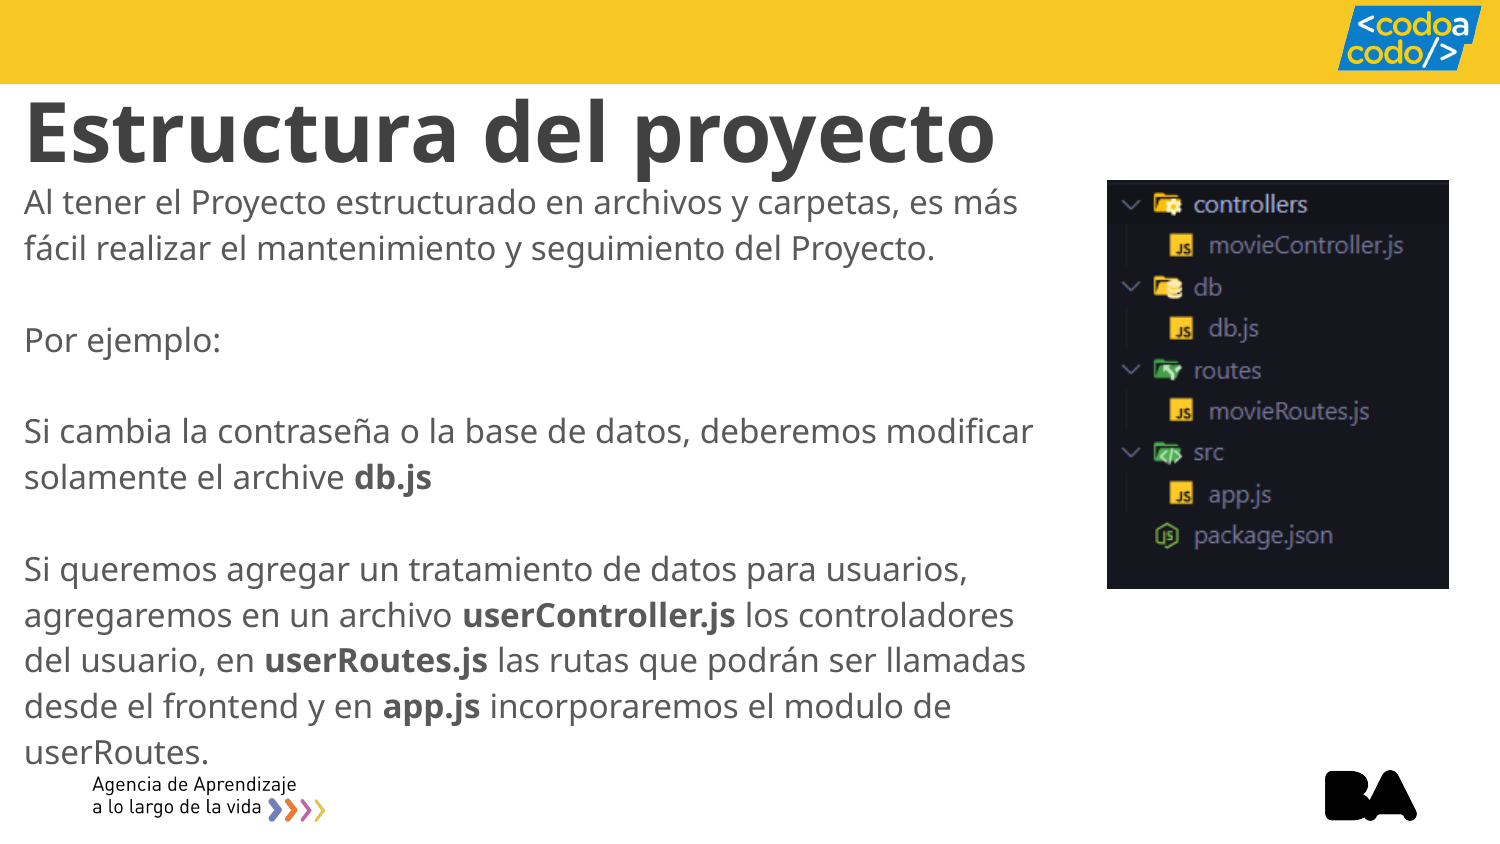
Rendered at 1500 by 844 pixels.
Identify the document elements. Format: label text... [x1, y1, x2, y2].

picture [1337, 5, 1482, 71]
text_box Al tener el Proyecto estructurado en archivos y carpetas, es más fácil realizar el mantenimiento y seguimiento del Proyecto. Por ejemplo: Si cambia la contraseña o la base de datos, deberemos modificar solamente el archive db.js Si queremos agregar un tratamiento de datos para usuarios, agregaremos en un archivo userController.js los controladores del usuario, en userRoutes.js las rutas que podrán ser llamadas desde el frontend y en app.js incorporaremos el modulo de userRoutes. [21, 169, 1071, 775]
picture [70, 775, 344, 835]
picture [1107, 180, 1449, 589]
picture [1325, 770, 1417, 821]
title Estructura del proyecto [21, 77, 1318, 221]
